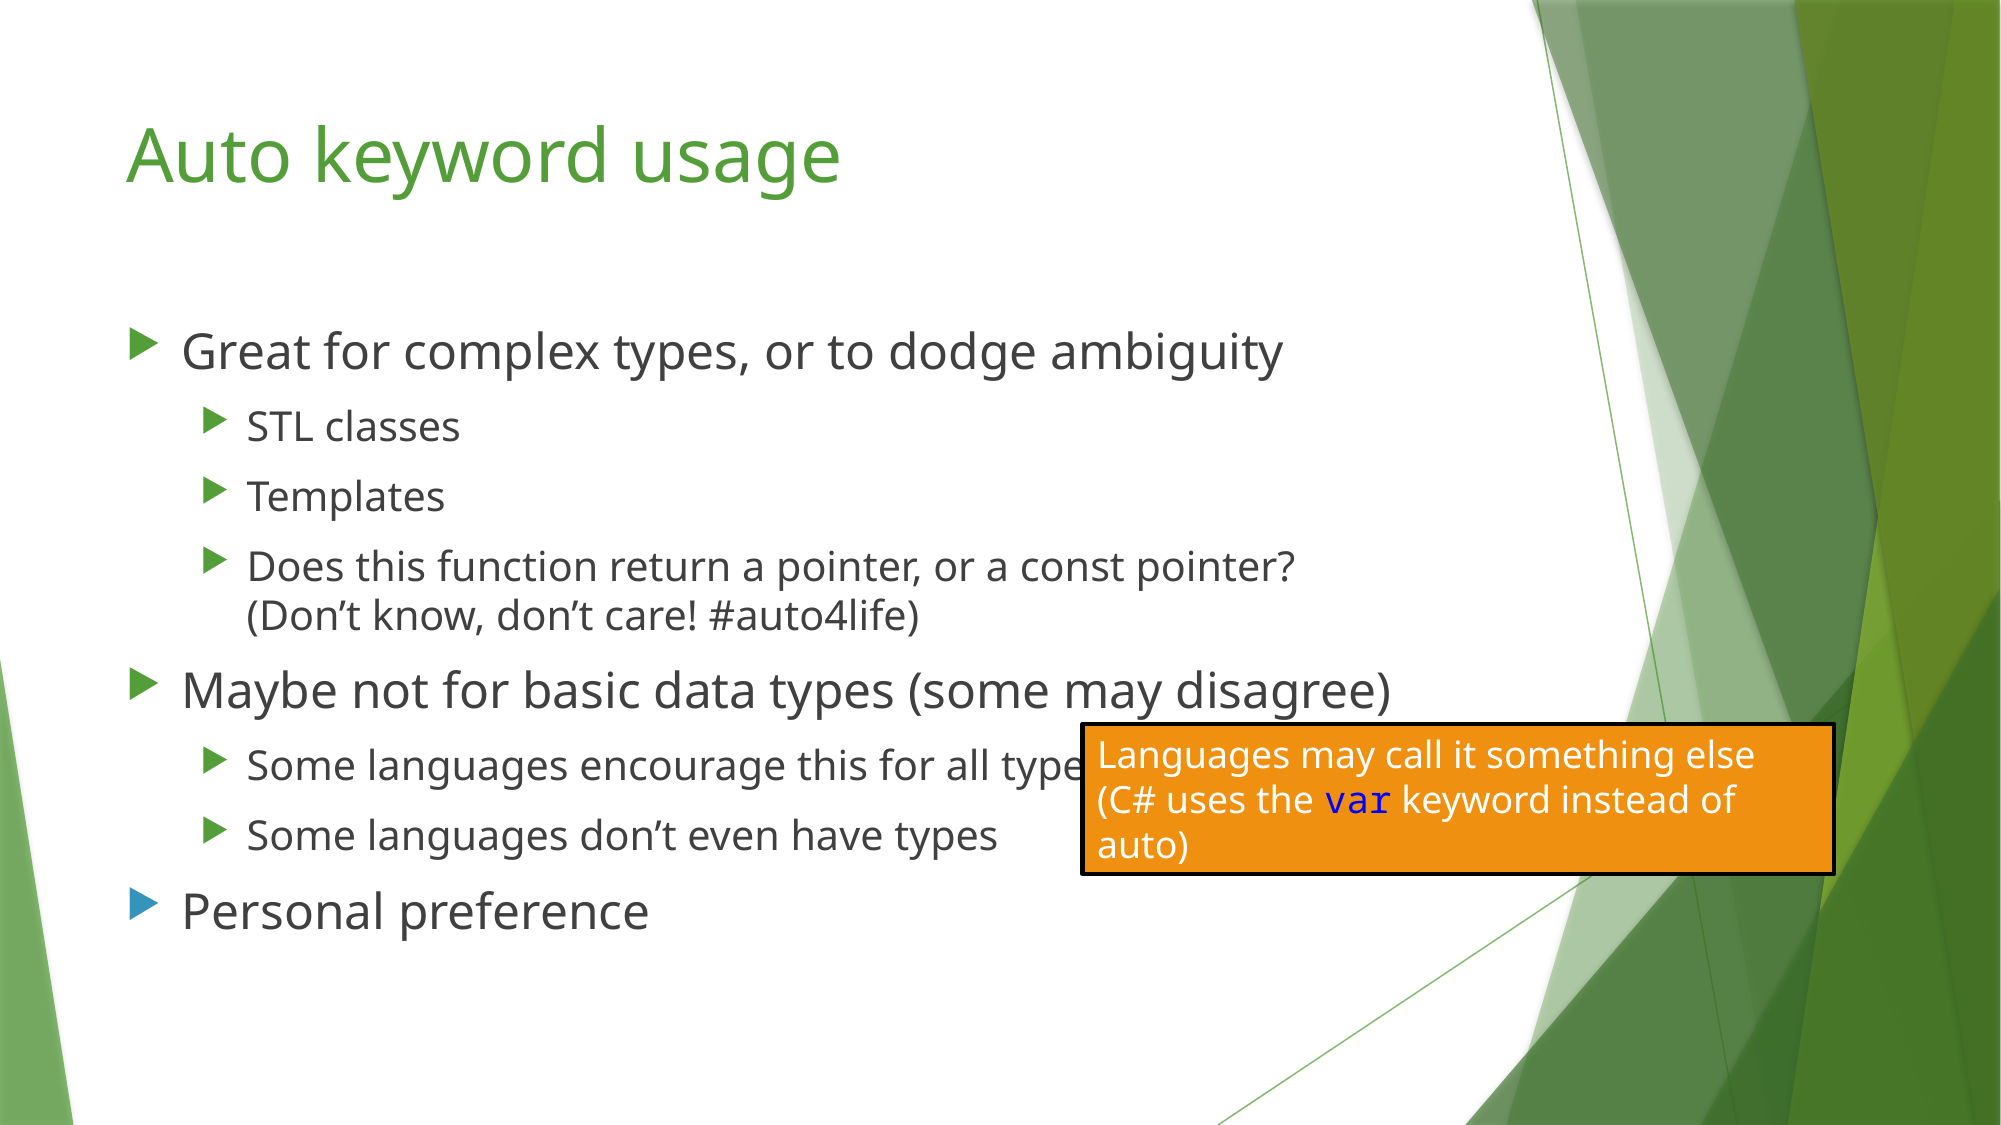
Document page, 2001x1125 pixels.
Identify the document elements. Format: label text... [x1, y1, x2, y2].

list Great for complex types, or to dodge ambiguity STL classes Templates Does this function return a pointer, or a const pointer? (Don’t know, don’t care! #auto4life) Maybe not for basic data types (some may disagree) Some languages encourage this for all types Some languages don’t even have types Personal preference [111, 312, 1522, 949]
title Auto keyword usage [111, 99, 1522, 225]
text_box Languages may call it something else (C# uses the var keyword instead of auto) [1082, 724, 1835, 874]
